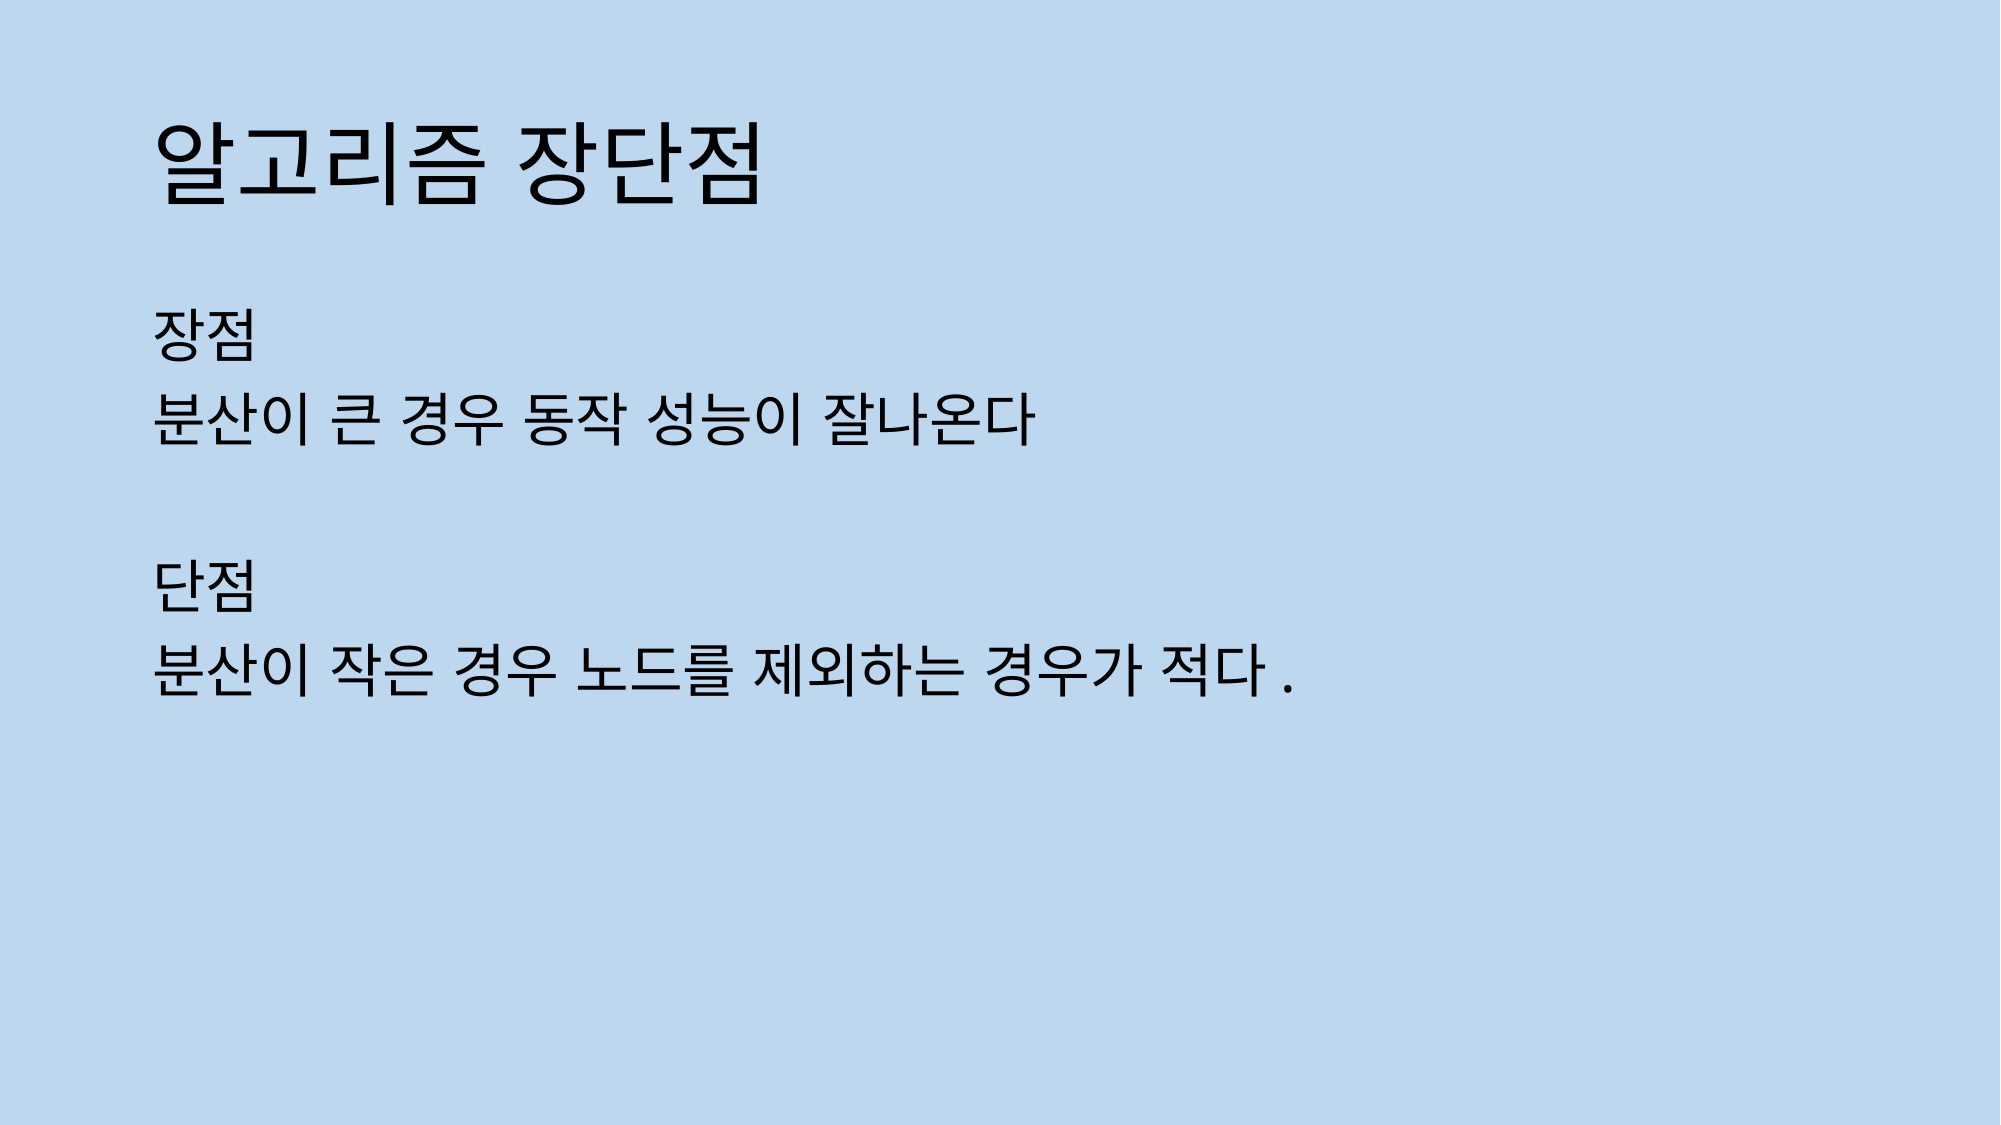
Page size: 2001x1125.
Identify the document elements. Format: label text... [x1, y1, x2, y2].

title 알고리즘 장단점 [137, 59, 1863, 278]
list 장점 분산이 큰 경우 동작 성능이 잘나온다 단점 분산이 작은 경우 노드를 제외하는 경우가 적다. [137, 299, 1863, 1014]
